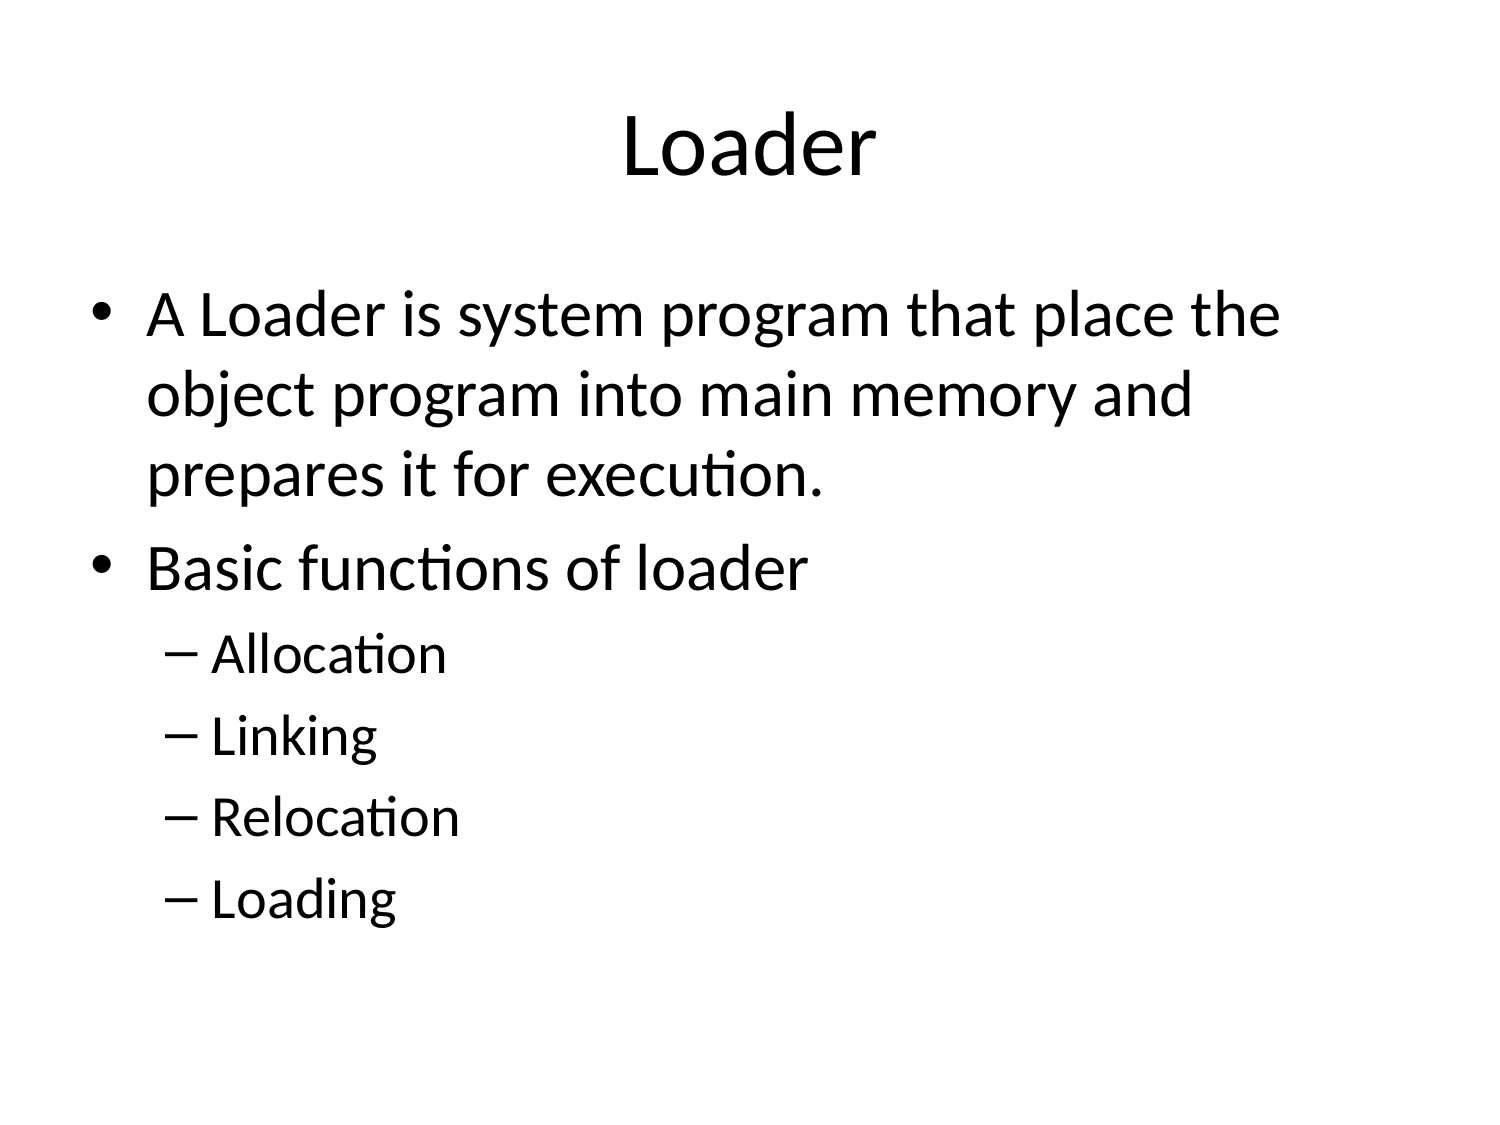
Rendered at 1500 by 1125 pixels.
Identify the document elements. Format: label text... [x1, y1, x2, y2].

title Loader [75, 45, 1425, 233]
list A Loader is system program that place the object program into main memory and prepares it for execution. Basic functions of loader Allocation Linking Relocation Loading [75, 262, 1425, 1005]
